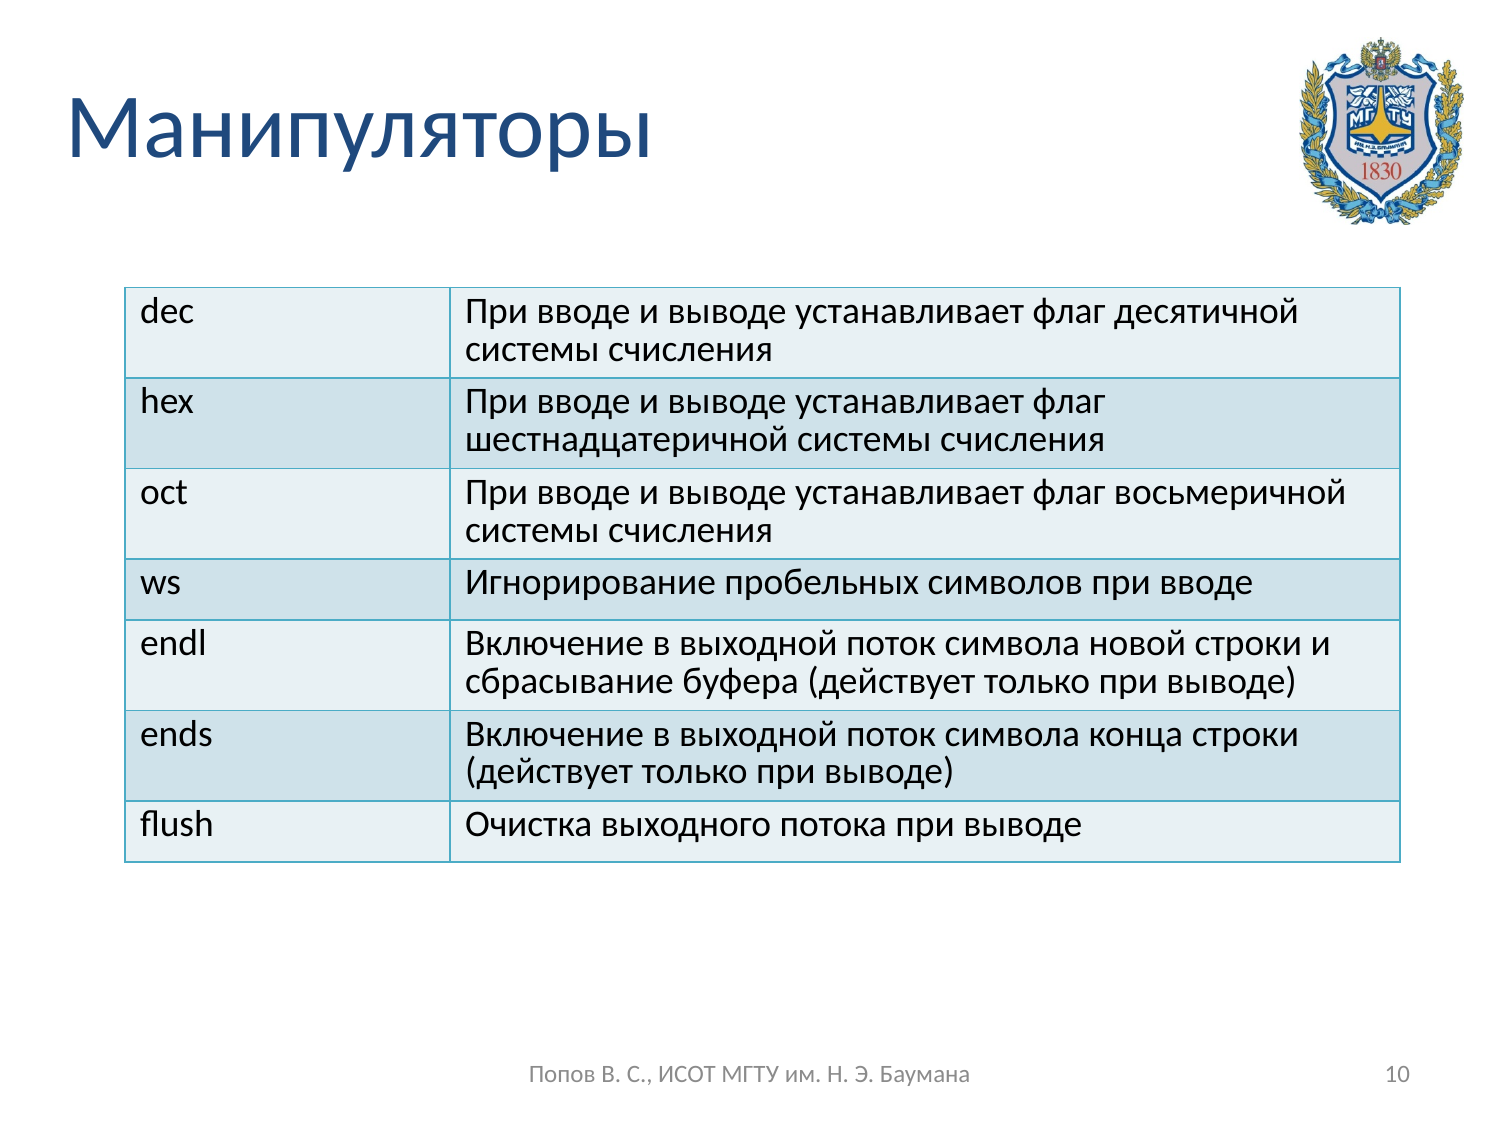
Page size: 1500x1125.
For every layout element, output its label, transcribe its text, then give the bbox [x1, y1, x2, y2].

table_cell oct [126, 469, 449, 558]
table_header dec [126, 288, 449, 377]
title Манипуляторы [50, 0, 1275, 242]
table_cell ends [126, 711, 449, 800]
table_cell Очистка выходного потока при выводе [451, 802, 1399, 861]
table_header При вводе и выводе устанавливает флаг десятичной системы счисления [451, 288, 1399, 377]
table_cell hex [126, 379, 449, 468]
table_cell ws [126, 560, 449, 619]
table_cell При вводе и выводе устанавливает флаг восьмеричной системы счисления [451, 469, 1399, 558]
table_cell При вводе и выводе устанавливает флаг шестнадцатеричной системы счисления [451, 379, 1399, 468]
picture [1299, 37, 1464, 226]
table_cell Игнорирование пробельных символов при вводе [451, 560, 1399, 619]
slide_number 10 [1074, 1042, 1425, 1103]
table_cell Включение в выходной поток символа конца строки (действует только при выводе) [451, 711, 1399, 800]
table_cell flush [126, 802, 449, 861]
table_cell Включение в выходной поток символа новой строки и сбрасывание буфера (действует только при выводе) [451, 621, 1399, 710]
table_cell endl [126, 621, 449, 710]
footer Попов В. С., ИСОТ МГТУ им. Н. Э. Баумана [512, 1042, 988, 1103]
